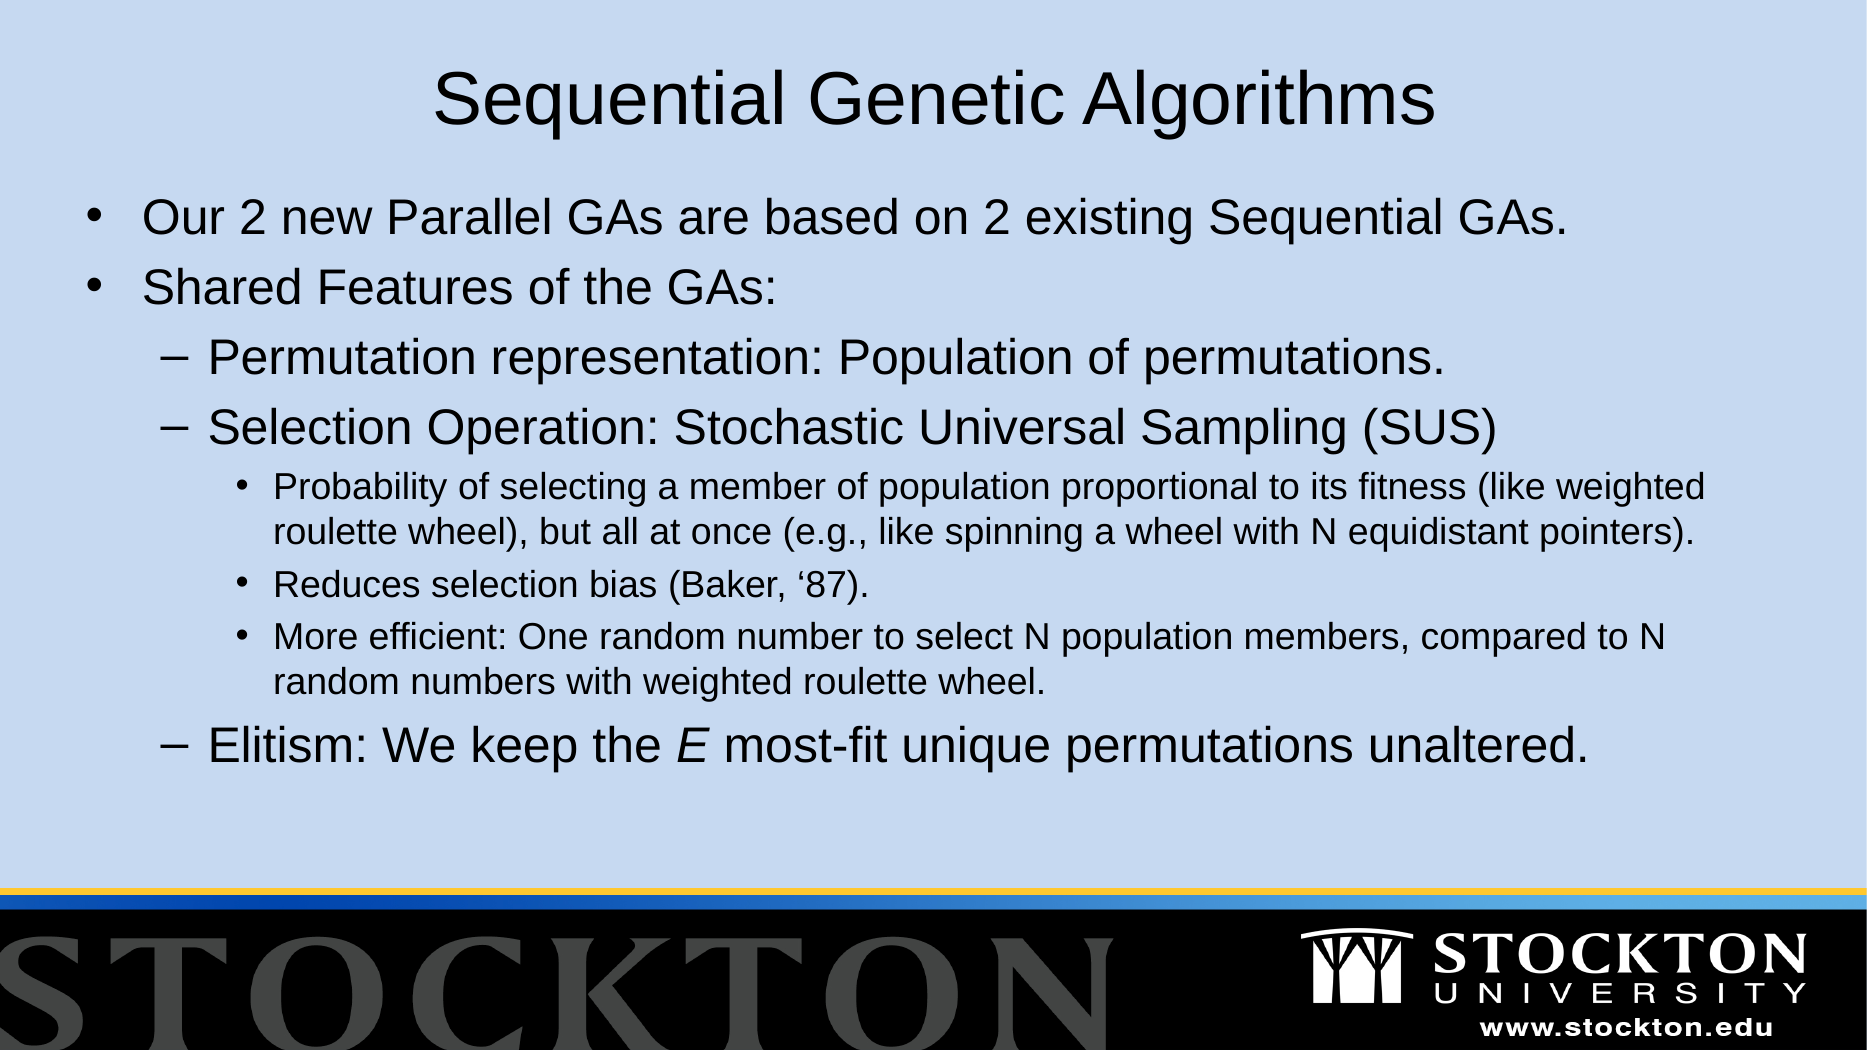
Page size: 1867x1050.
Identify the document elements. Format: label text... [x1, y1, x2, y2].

list Our 2 new Parallel GAs are based on 2 existing Sequential GAs. Shared Features of the GAs: Permutation representation: Population of permutations. Selection Operation: Stochastic Universal Sampling (SUS) Probability of selecting a member of population proportional to its fitness (like weighted roulette wheel), but all at once (e.g., like spinning a wheel with N equidistant pointers). Reduces selection bias (Baker, ‘87). More efficient: One random number to select N population members, compared to N random numbers with weighted roulette wheel. Elitism: We keep the E most-fit unique permutations unaltered. [70, 177, 1799, 891]
picture [0, 888, 1867, 1050]
title Sequential Genetic Algorithms [70, 42, 1799, 154]
